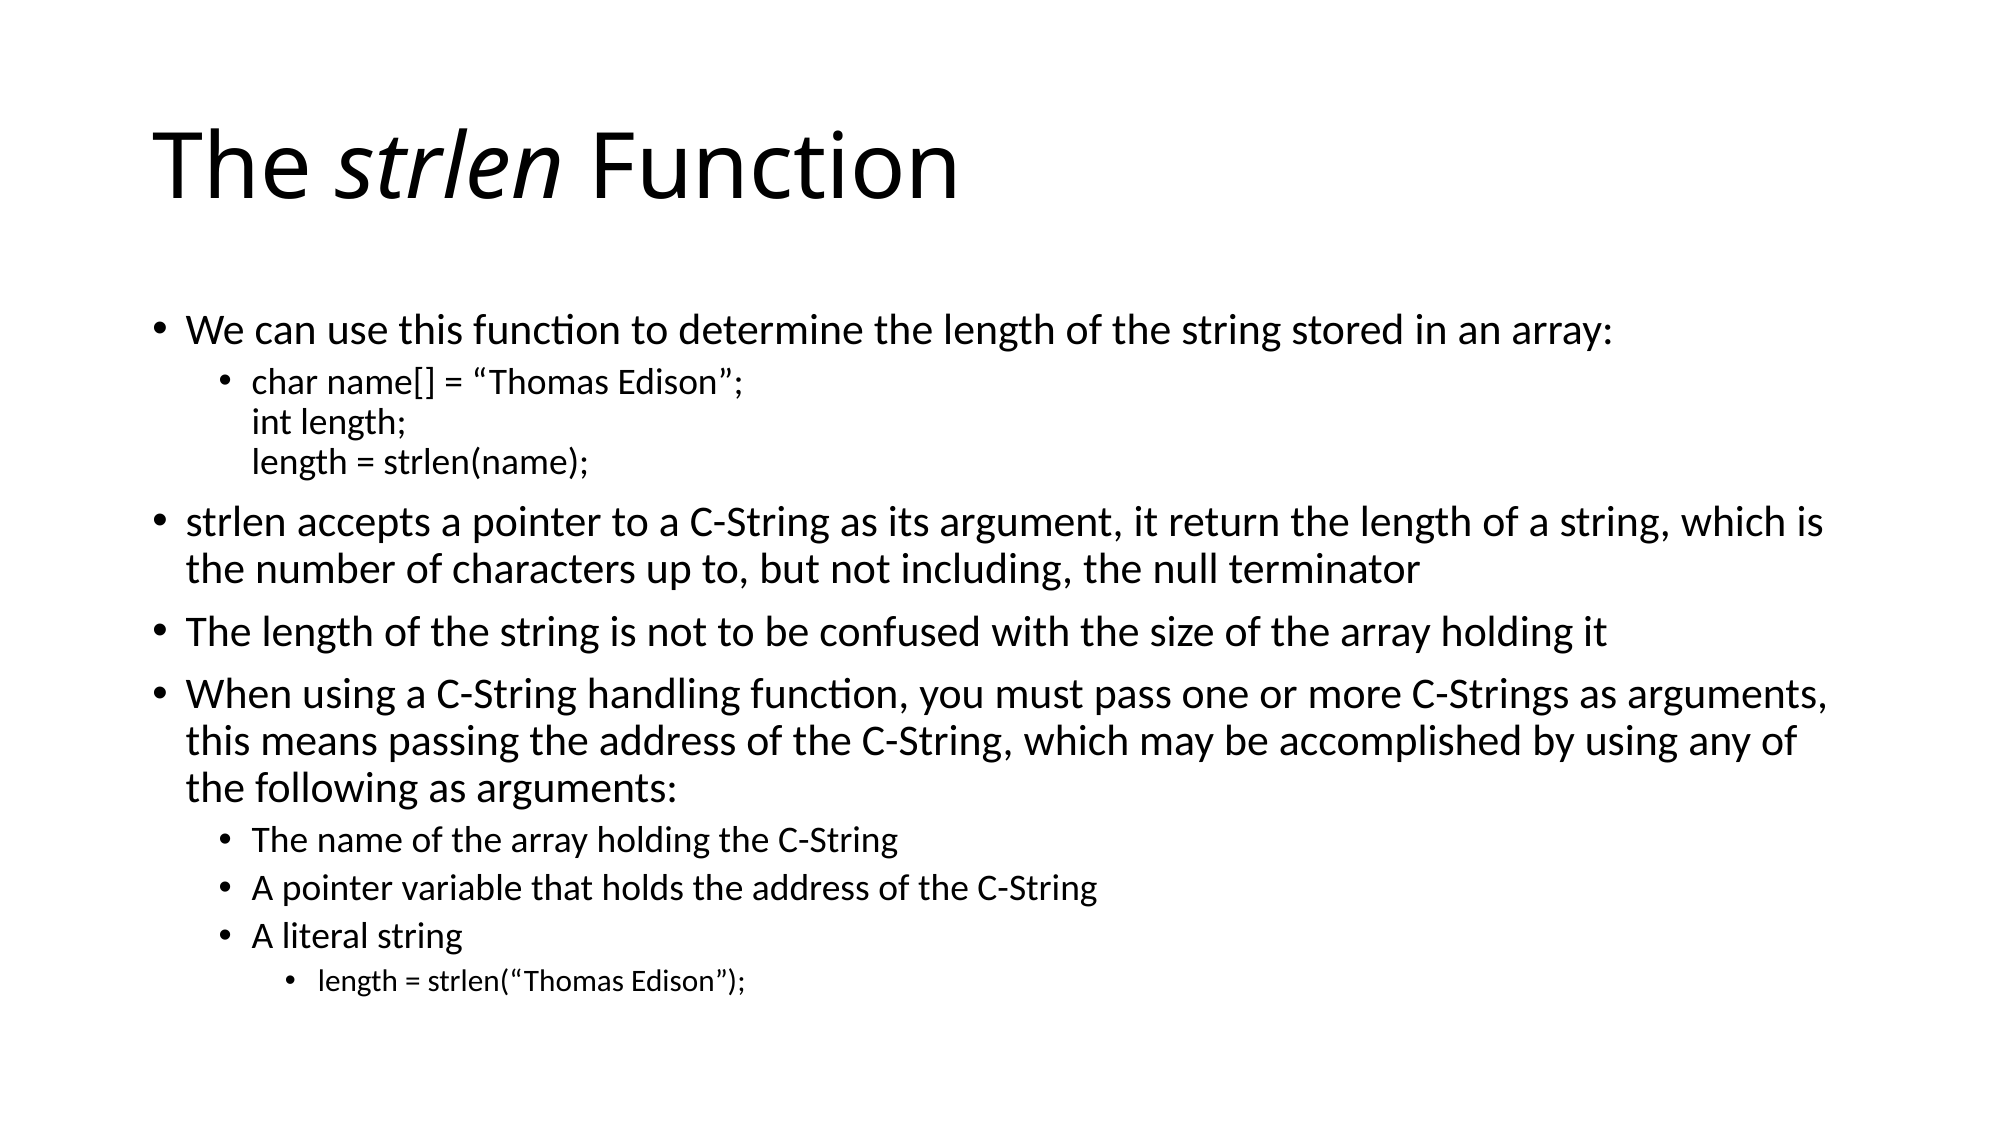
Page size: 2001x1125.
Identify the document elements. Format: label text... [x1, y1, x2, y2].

list We can use this function to determine the length of the string stored in an array: char name[] = “Thomas Edison”; int length; length = strlen(name); strlen accepts a pointer to a C-String as its argument, it return the length of a string, which is the number of characters up to, but not including, the null terminator The length of the string is not to be confused with the size of the array holding it When using a C-String handling function, you must pass one or more C-Strings as arguments, this means passing the address of the C-String, which may be accomplished by using any of the following as arguments: The name of the array holding the C-String A pointer variable that holds the address of the C-String A literal string length = strlen(“Thomas Edison”); [137, 299, 1863, 1014]
title The strlen Function [137, 59, 1863, 278]
